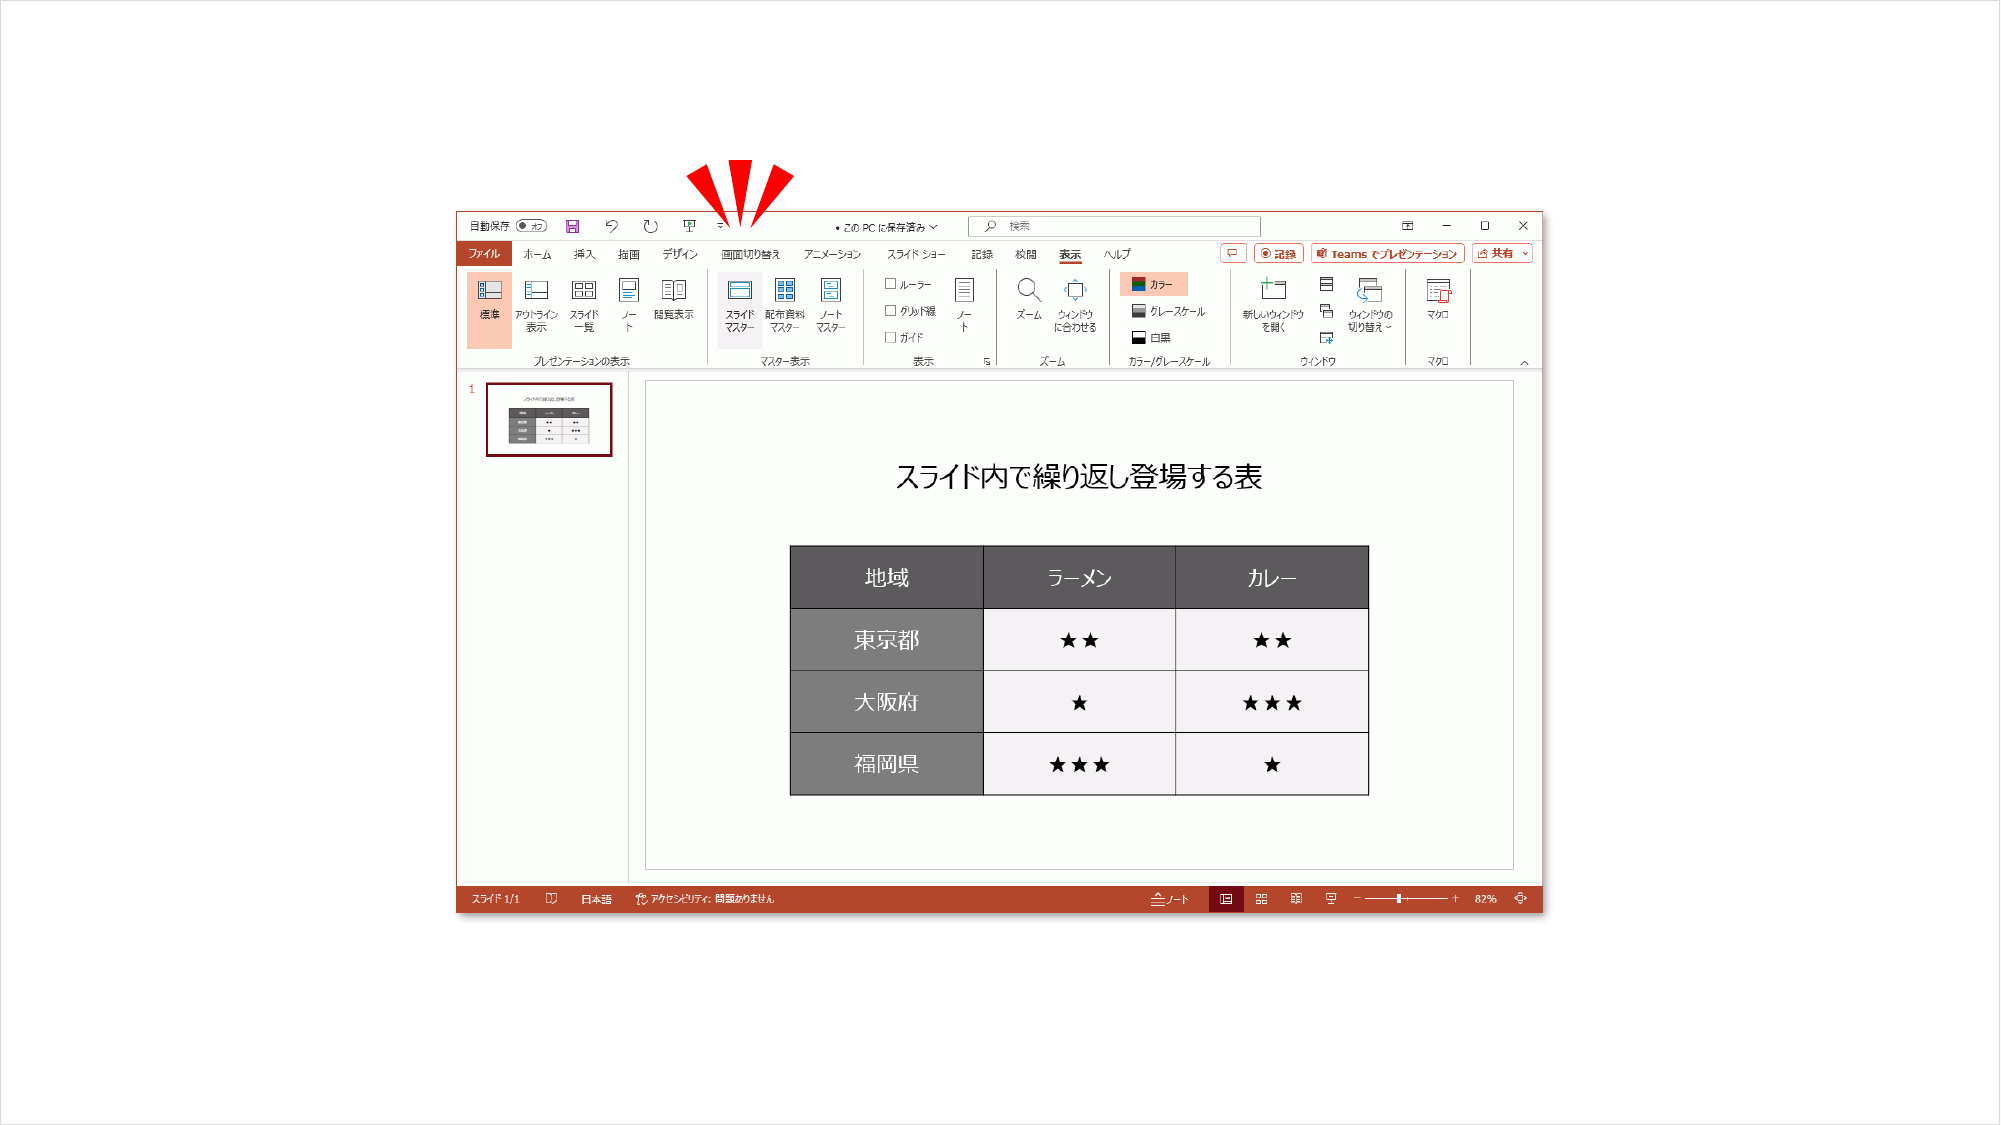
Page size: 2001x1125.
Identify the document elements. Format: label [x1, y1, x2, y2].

text_box [701, 160, 779, 233]
picture [456, 211, 1543, 914]
